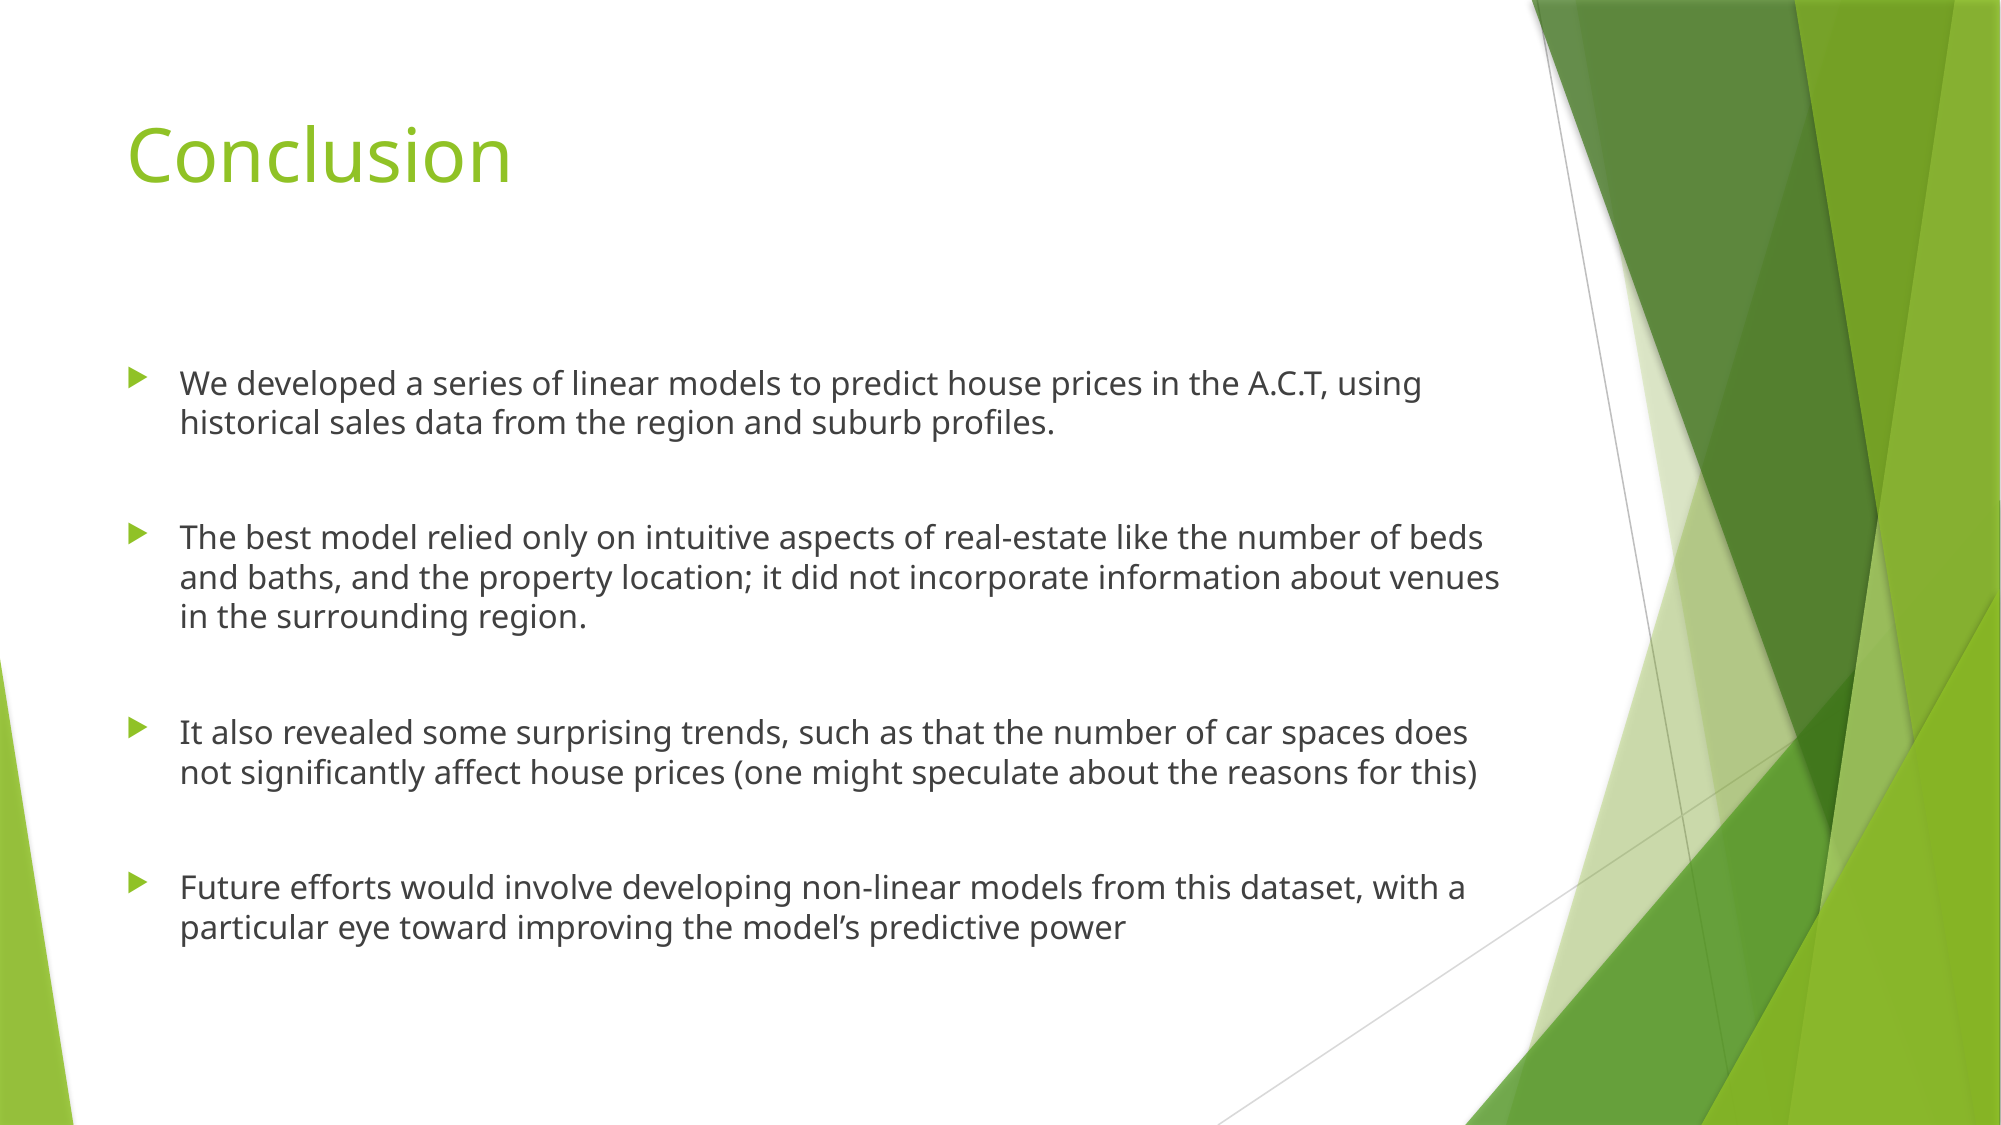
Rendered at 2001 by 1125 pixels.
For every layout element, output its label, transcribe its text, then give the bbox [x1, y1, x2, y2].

list We developed a series of linear models to predict house prices in the A.C.T, using historical sales data from the region and suburb profiles. The best model relied only on intuitive aspects of real-estate like the number of beds and baths, and the property location; it did not incorporate information about venues in the surrounding region. It also revealed some surprising trends, such as that the number of car spaces does not significantly affect house prices (one might speculate about the reasons for this) Future efforts would involve developing non-linear models from this dataset, with a particular eye toward improving the model’s predictive power [111, 354, 1522, 992]
title Conclusion [111, 99, 1522, 317]
